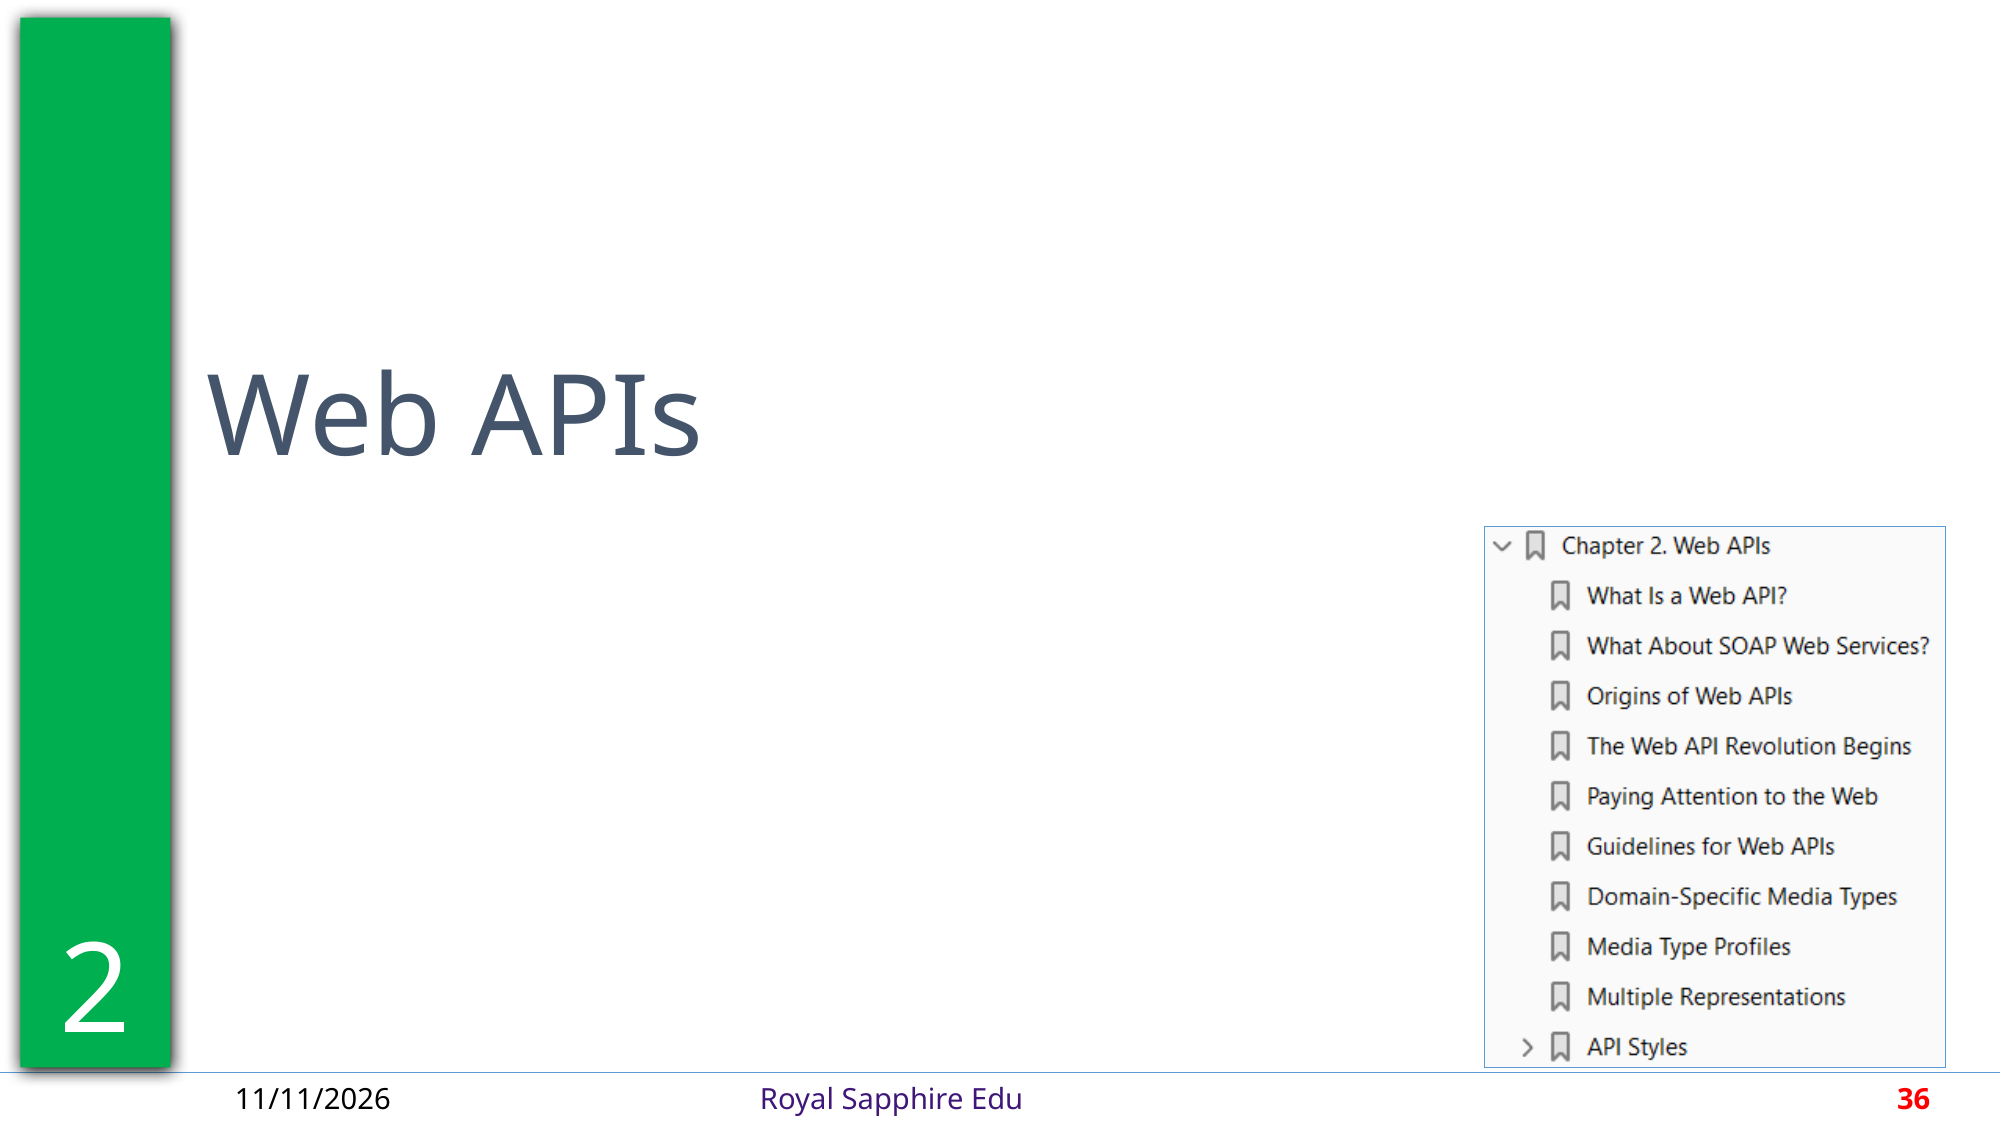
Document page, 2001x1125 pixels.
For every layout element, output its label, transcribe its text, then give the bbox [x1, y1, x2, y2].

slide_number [220, 1072, 671, 1115]
footer Royal Sapphire Edu [745, 1072, 1421, 1115]
picture [1484, 526, 1946, 1068]
list 2 [20, 17, 171, 1068]
slide_number 36 [1495, 1072, 1946, 1115]
list Web APIs [192, 340, 1946, 488]
